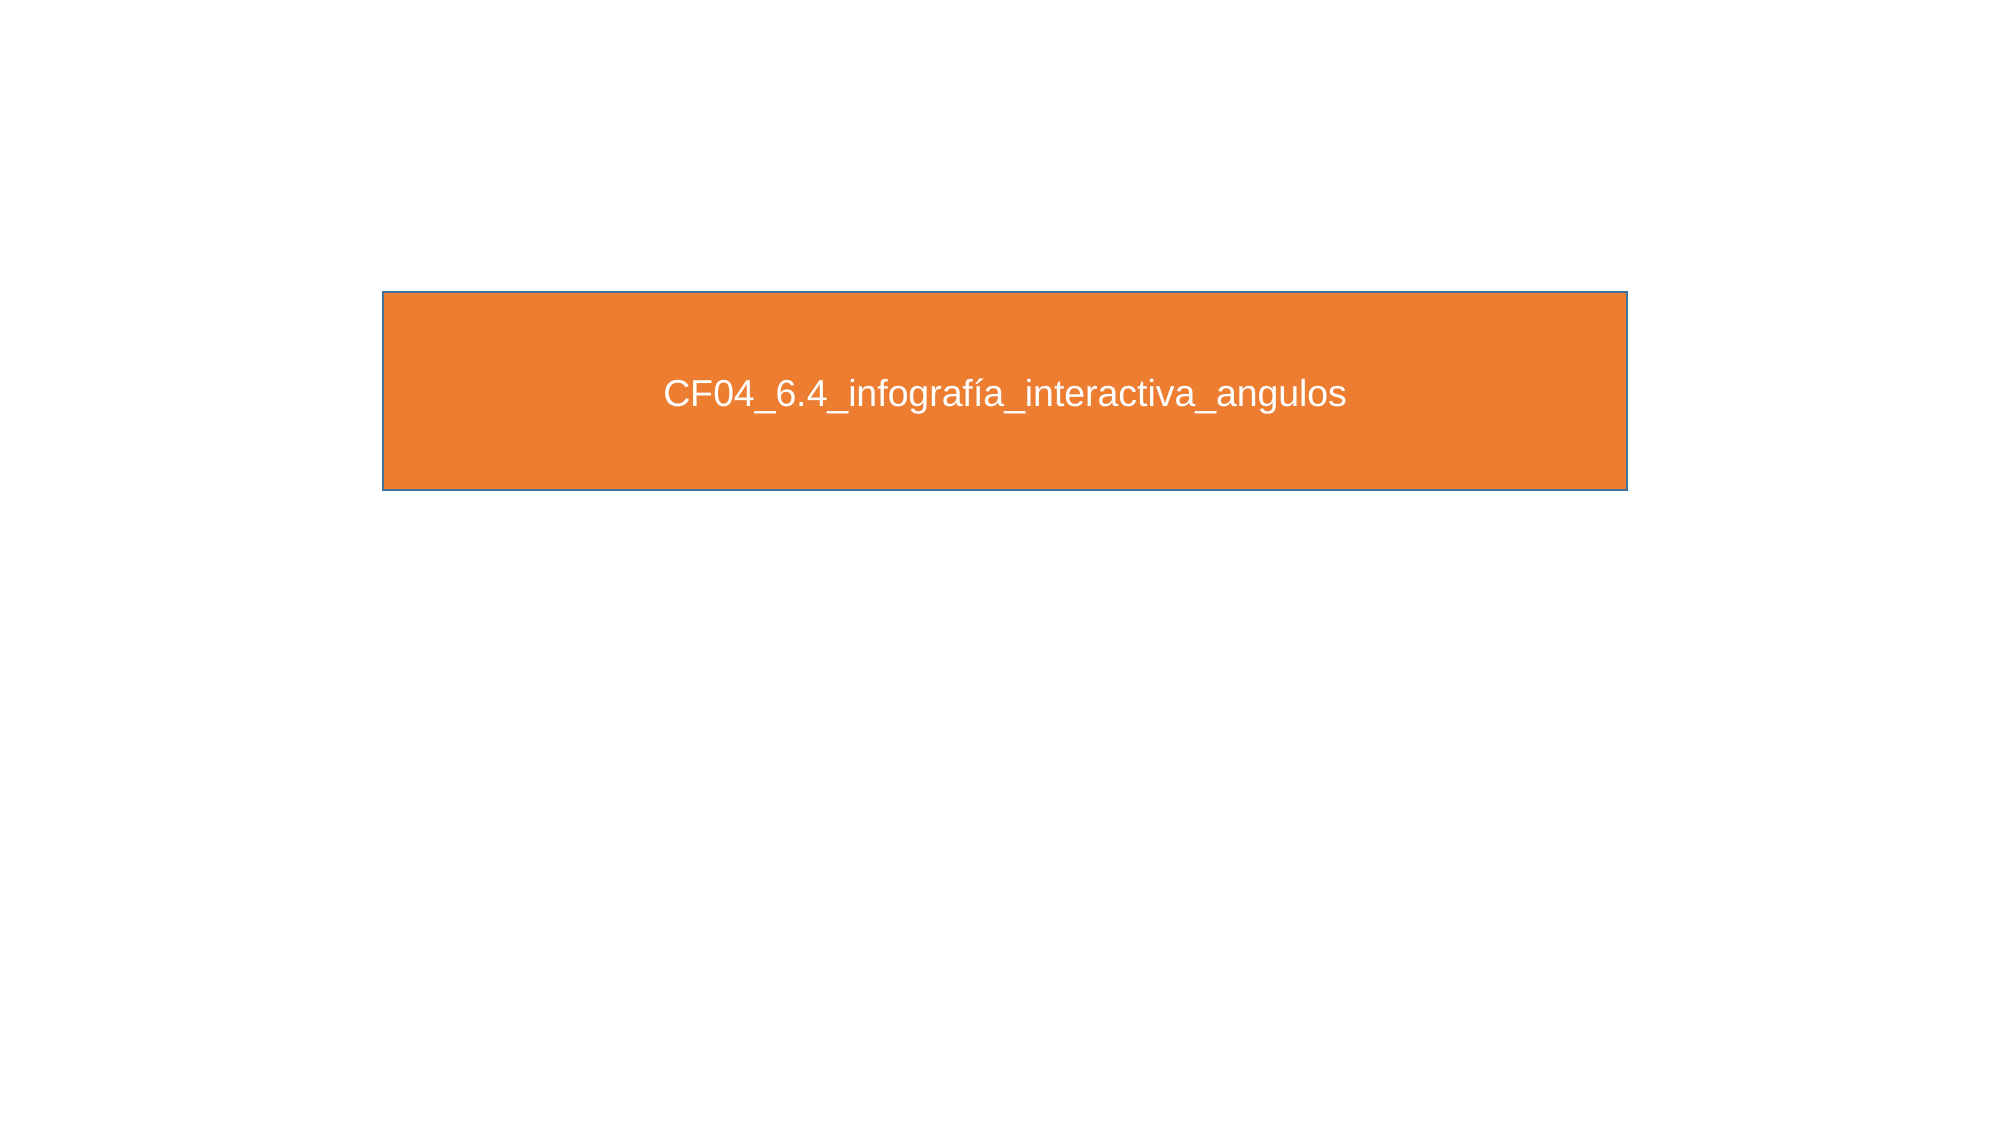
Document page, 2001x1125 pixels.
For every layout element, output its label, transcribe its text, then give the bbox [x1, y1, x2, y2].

text_box CF04_6.4_infografía_interactiva_angulos [382, 291, 1628, 491]
